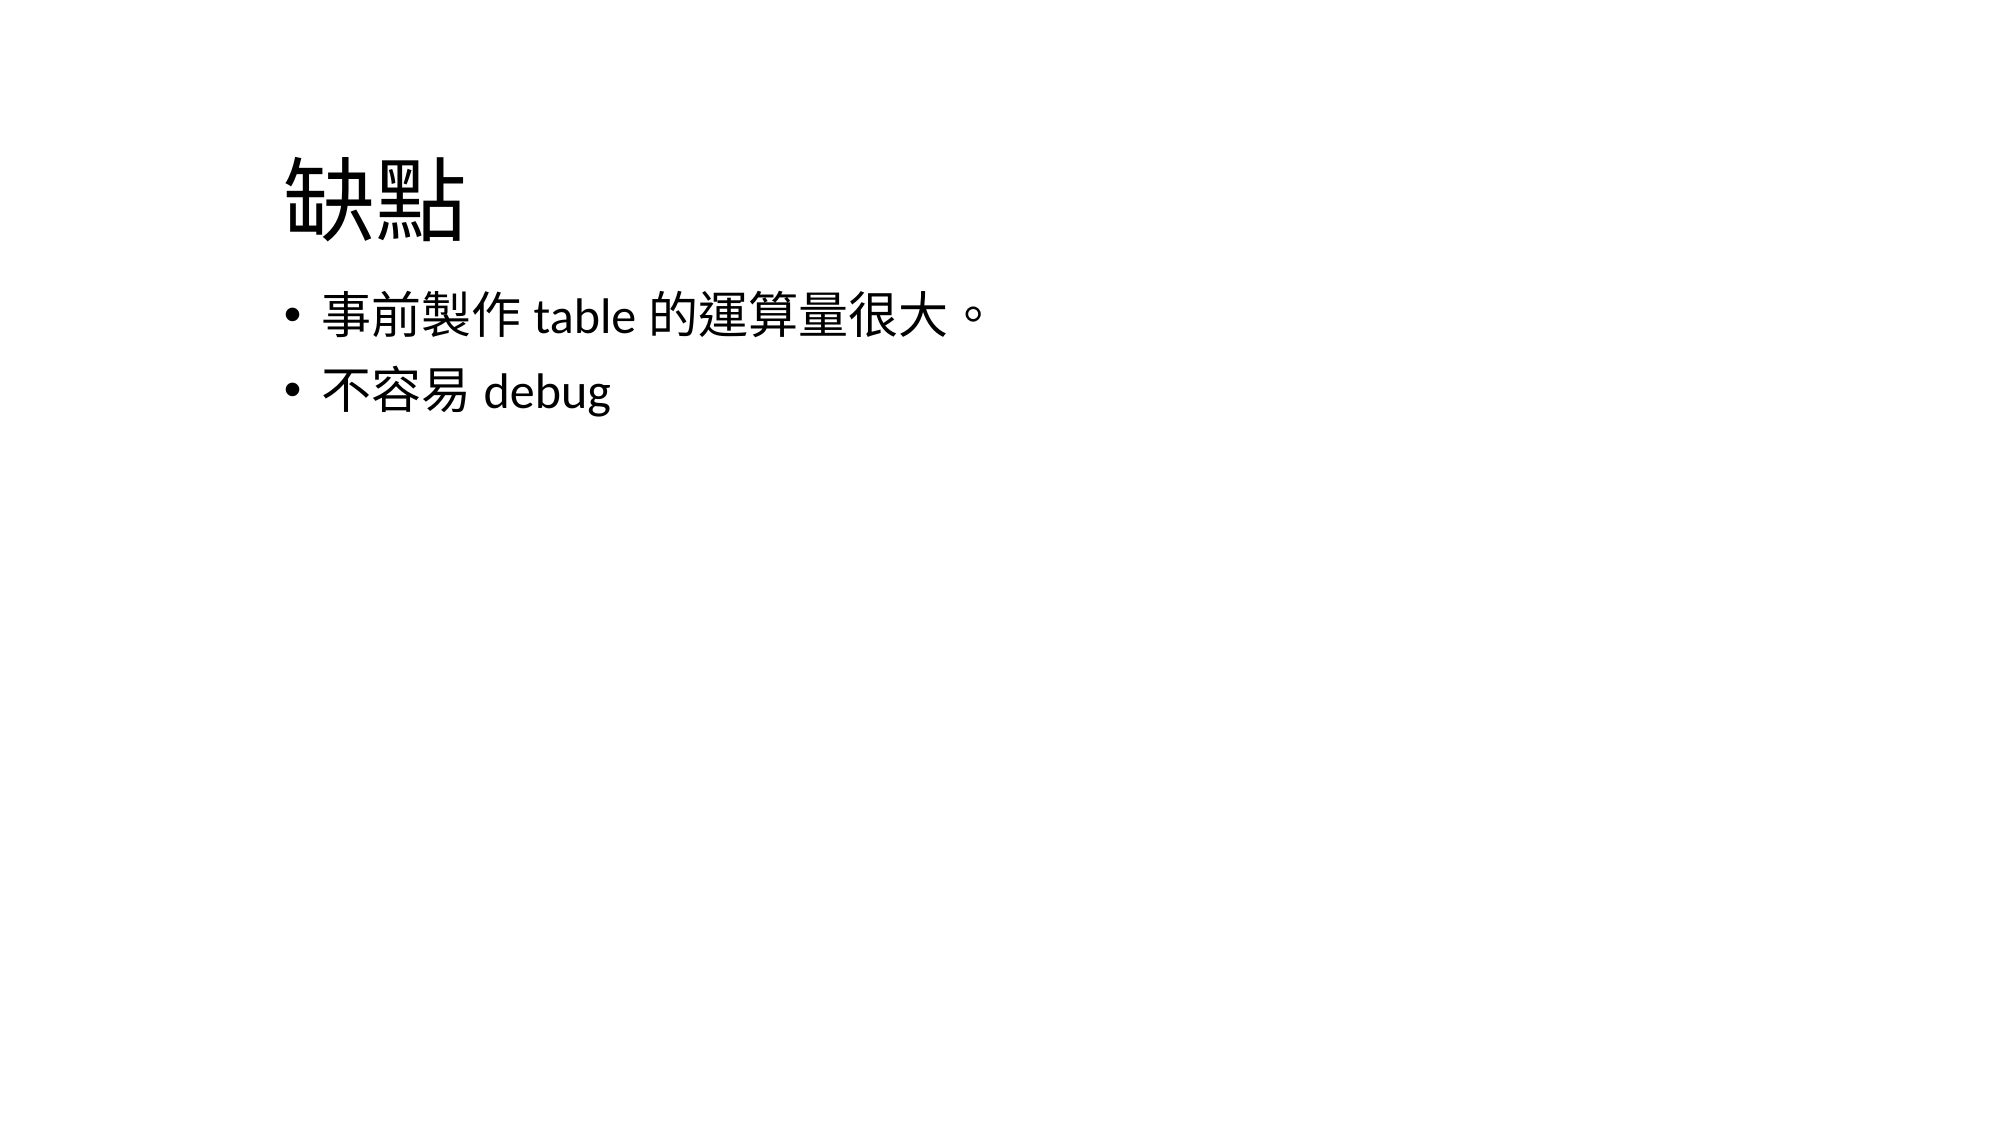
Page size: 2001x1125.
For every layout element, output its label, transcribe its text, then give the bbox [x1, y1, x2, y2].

list 事前製作table的運算量很大。 不容易debug [269, 282, 1732, 903]
title 缺點 [269, 99, 1731, 282]
